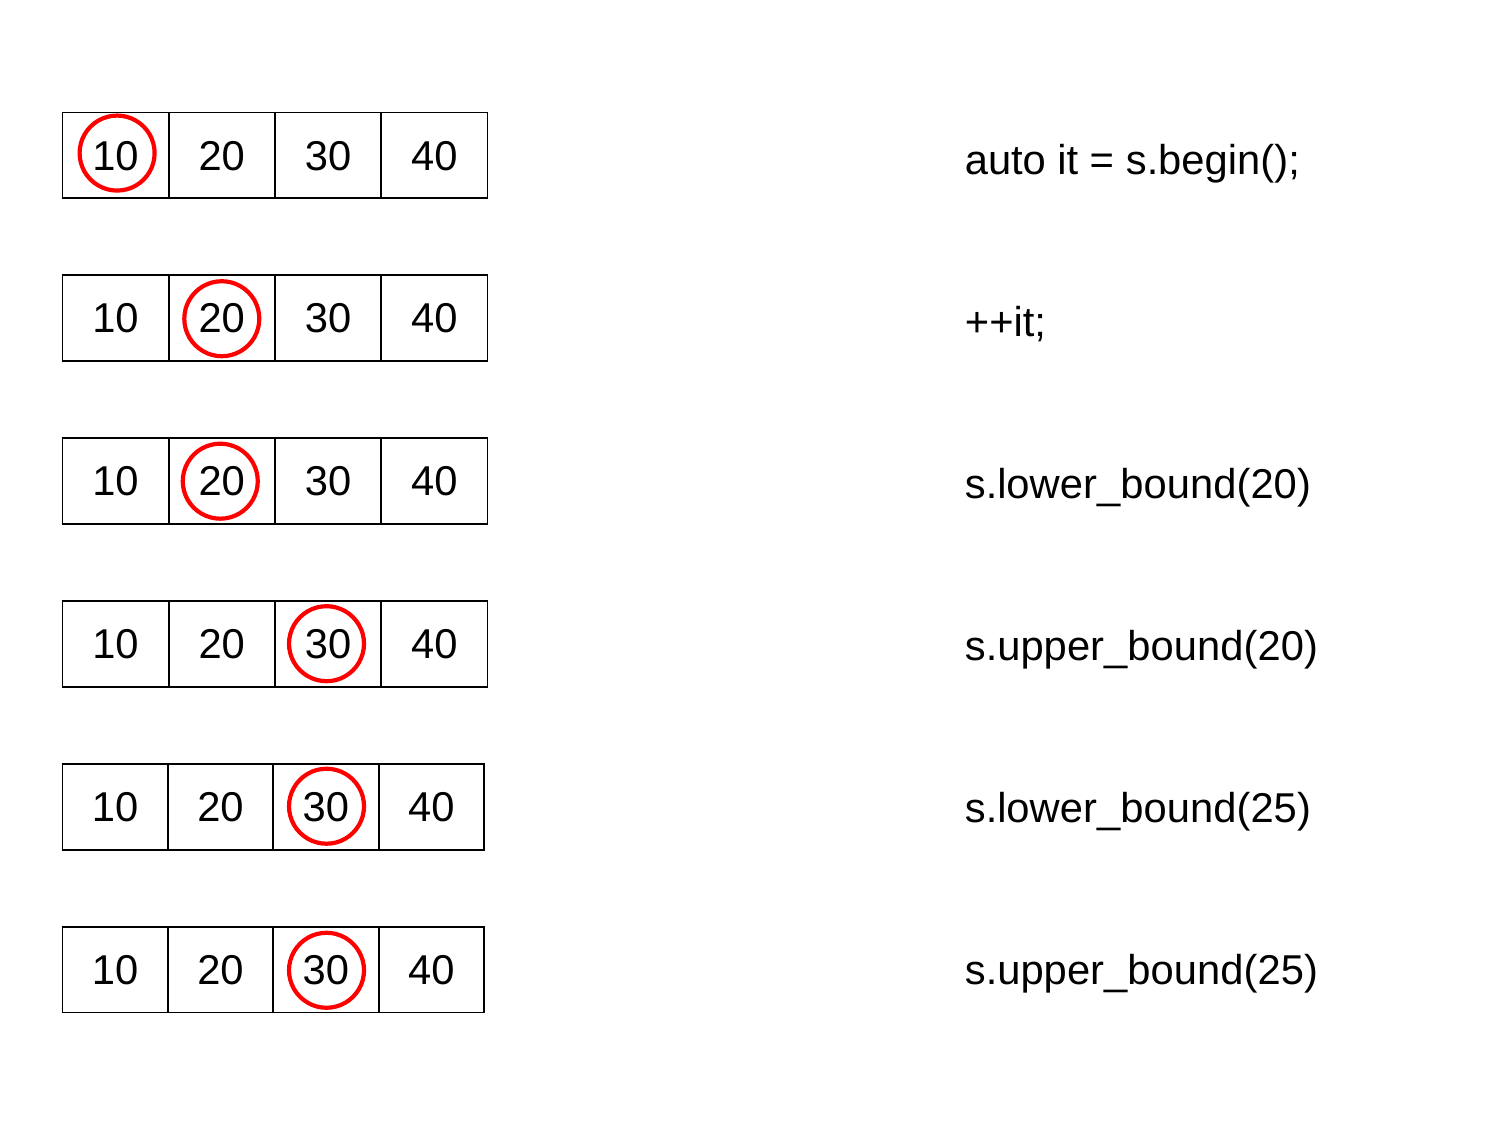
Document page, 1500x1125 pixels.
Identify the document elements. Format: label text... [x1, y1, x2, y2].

table_header 20 [170, 113, 274, 197]
table_header 30 [274, 928, 378, 1012]
table_header 10 [63, 113, 168, 197]
table_header 30 [276, 439, 380, 523]
table_header 30 [276, 602, 380, 686]
text_box [286, 604, 367, 684]
table_header 20 [170, 602, 274, 686]
table_header 40 [380, 765, 483, 849]
text_box ++it; [949, 287, 1463, 352]
table_header 40 [382, 113, 487, 197]
table_header 30 [276, 276, 380, 360]
table_header 40 [382, 439, 487, 523]
table_header 40 [380, 928, 483, 1012]
table_header 10 [63, 602, 168, 686]
text_box s.upper_bound(25) [949, 935, 1463, 1001]
table_header 30 [274, 765, 378, 849]
table_header 10 [63, 765, 167, 849]
table_header 20 [170, 439, 274, 523]
text_box [286, 766, 367, 846]
table_header 10 [63, 439, 168, 523]
table_header 20 [169, 765, 272, 849]
text_box [180, 441, 260, 521]
text_box s.upper_bound(20) [949, 611, 1463, 676]
table_header 40 [382, 602, 487, 686]
text_box [182, 279, 262, 359]
table_header 20 [169, 928, 272, 1012]
table_header 10 [63, 276, 168, 360]
table_header 40 [382, 276, 487, 360]
text_box [286, 930, 367, 1010]
text_box s.lower_bound(25) [949, 773, 1463, 838]
text_box [77, 113, 157, 193]
text_box auto it = s.begin(); [949, 125, 1463, 190]
table_header 30 [276, 113, 380, 197]
text_box s.lower_bound(20) [949, 449, 1463, 514]
table_header 10 [63, 928, 167, 1012]
table_header 20 [170, 276, 274, 360]
